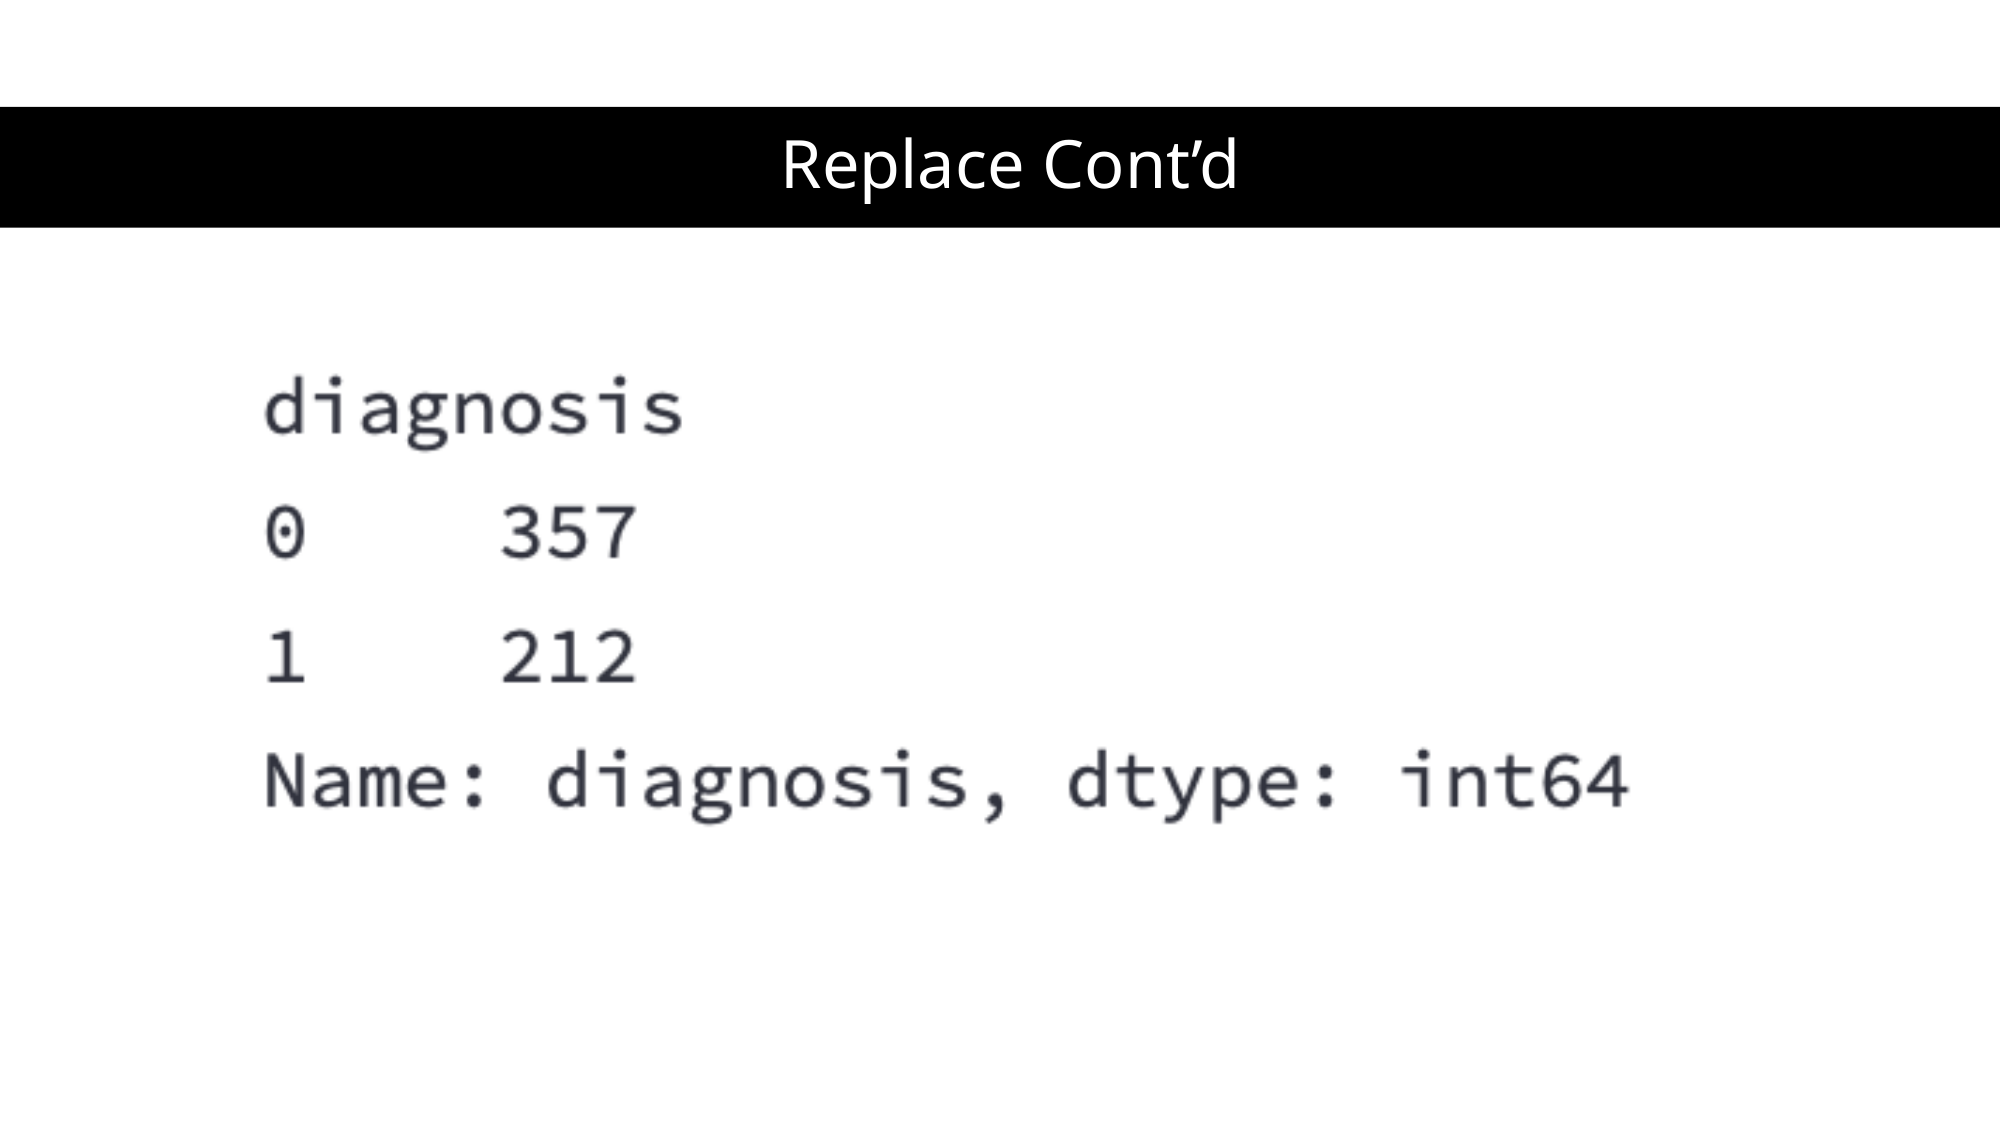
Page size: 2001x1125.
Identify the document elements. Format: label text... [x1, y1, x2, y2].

title Replace Cont’d [91, 105, 1931, 228]
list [105, 355, 1895, 915]
text_box [0, 106, 2000, 229]
